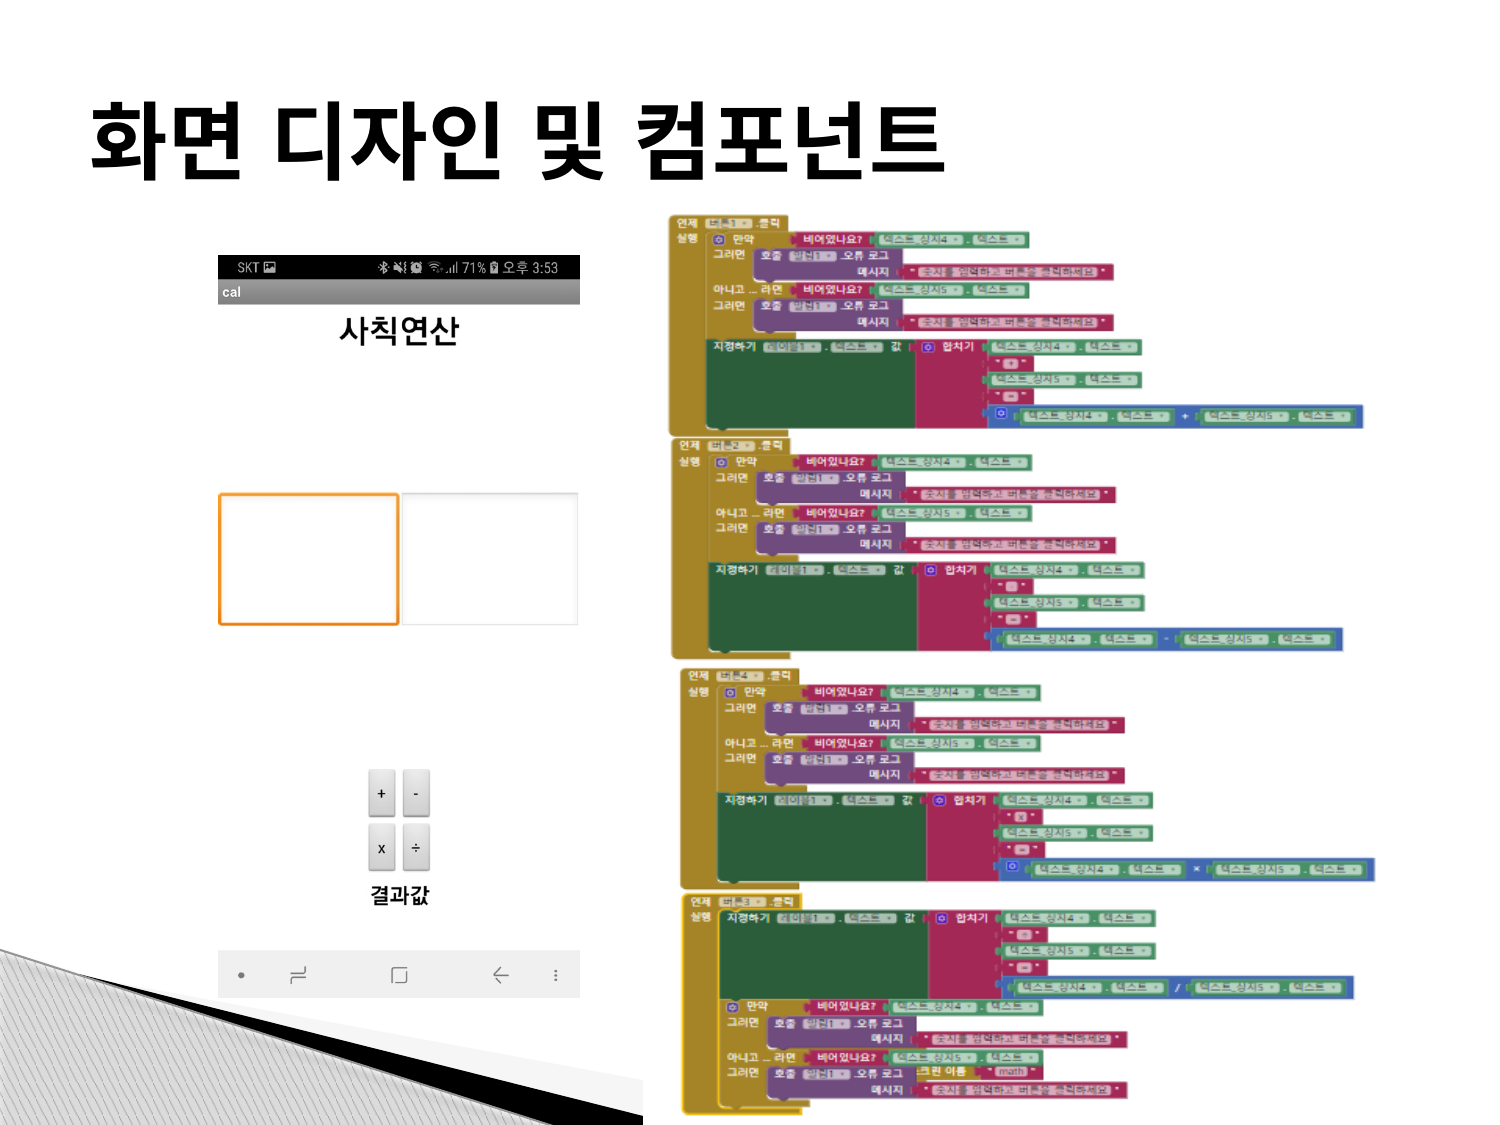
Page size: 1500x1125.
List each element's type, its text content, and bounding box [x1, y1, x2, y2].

picture [643, 207, 1410, 1125]
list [218, 255, 580, 998]
title 화면 디자인 및 컴포넌트 [75, 45, 1425, 233]
